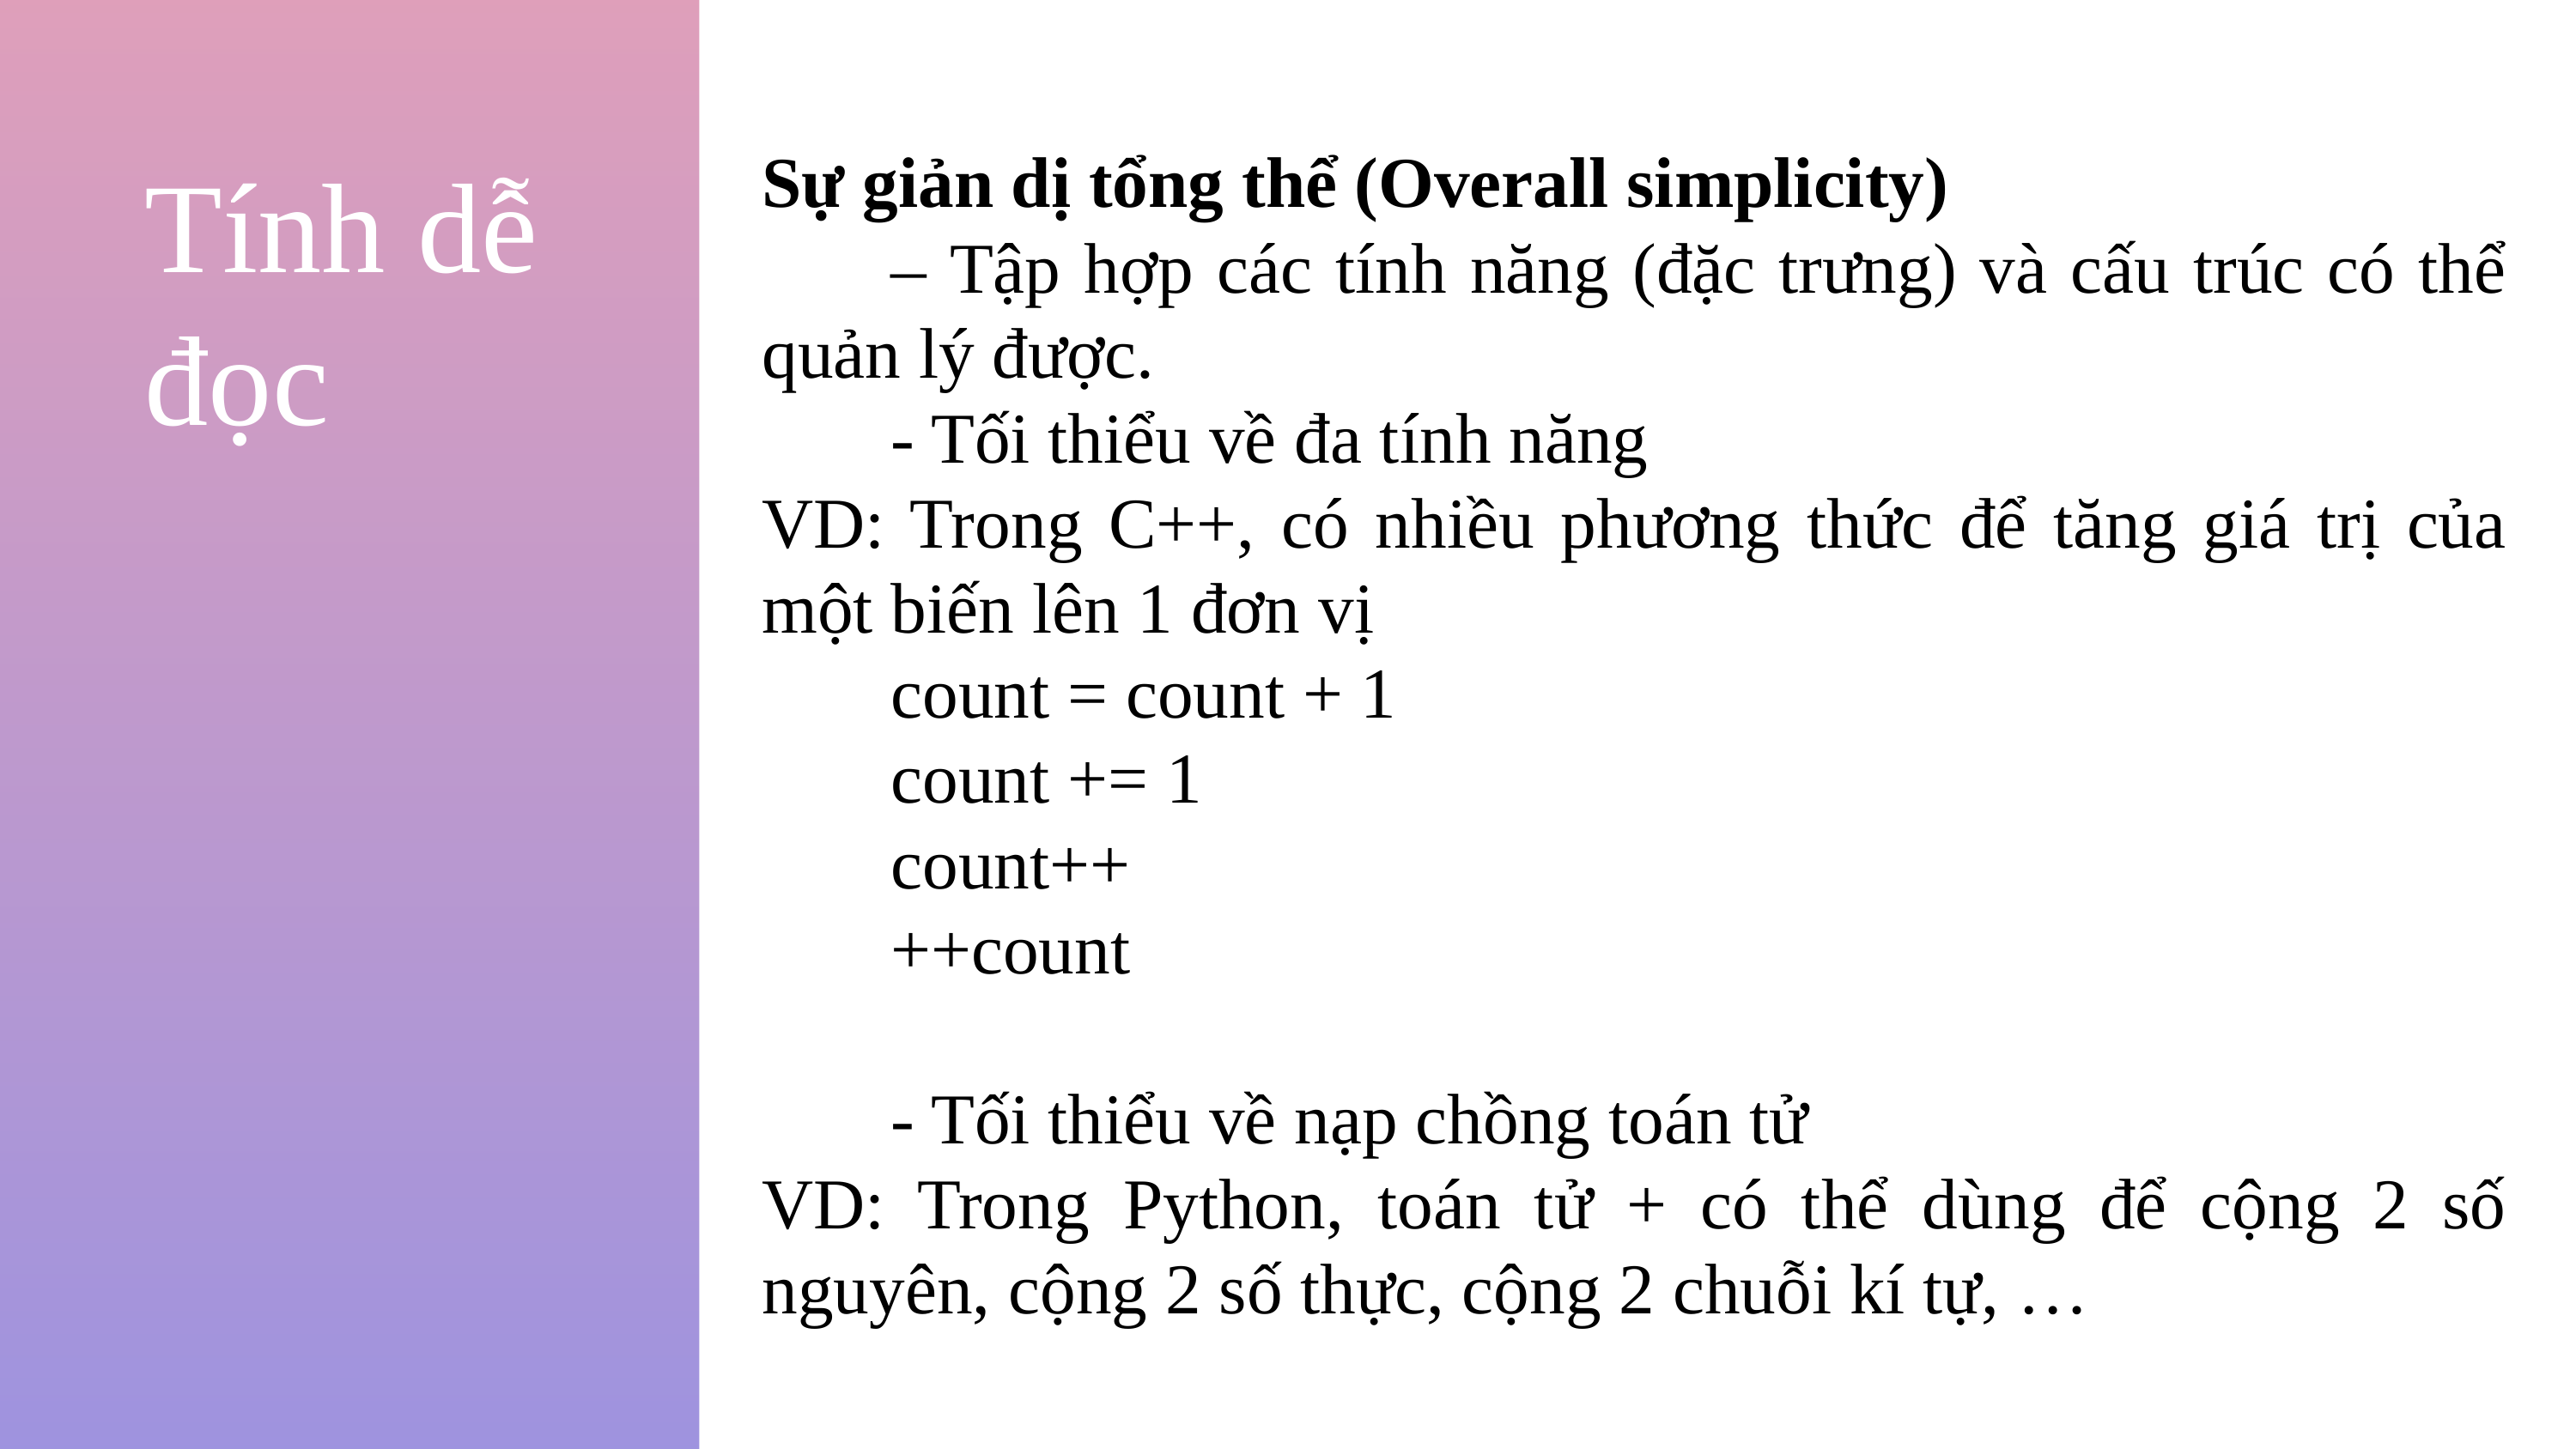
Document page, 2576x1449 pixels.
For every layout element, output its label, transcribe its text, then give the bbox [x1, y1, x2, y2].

picture [0, 0, 1075, 1449]
text_box Sự giản dị tổng thể (Overall simplicity) – Tập hợp các tính năng (đặc trưng) và cấu trúc có thể quản lý được. - Tối thiểu về đa tính năng VD: Trong C++, có nhiều phương thức để tăng giá trị của một biến lên 1 đơn vị count = count + 1 count += 1 count++ ++count - Tối thiểu về nạp chồng toán tử VD: Trong Python, toán tử + có thể dùng để cộng 2 số nguyên, cộng 2 số thực, cộng 2 chuỗi kí tự, … [762, 136, 2508, 1329]
text_box Tính dễ đọc [144, 144, 580, 365]
